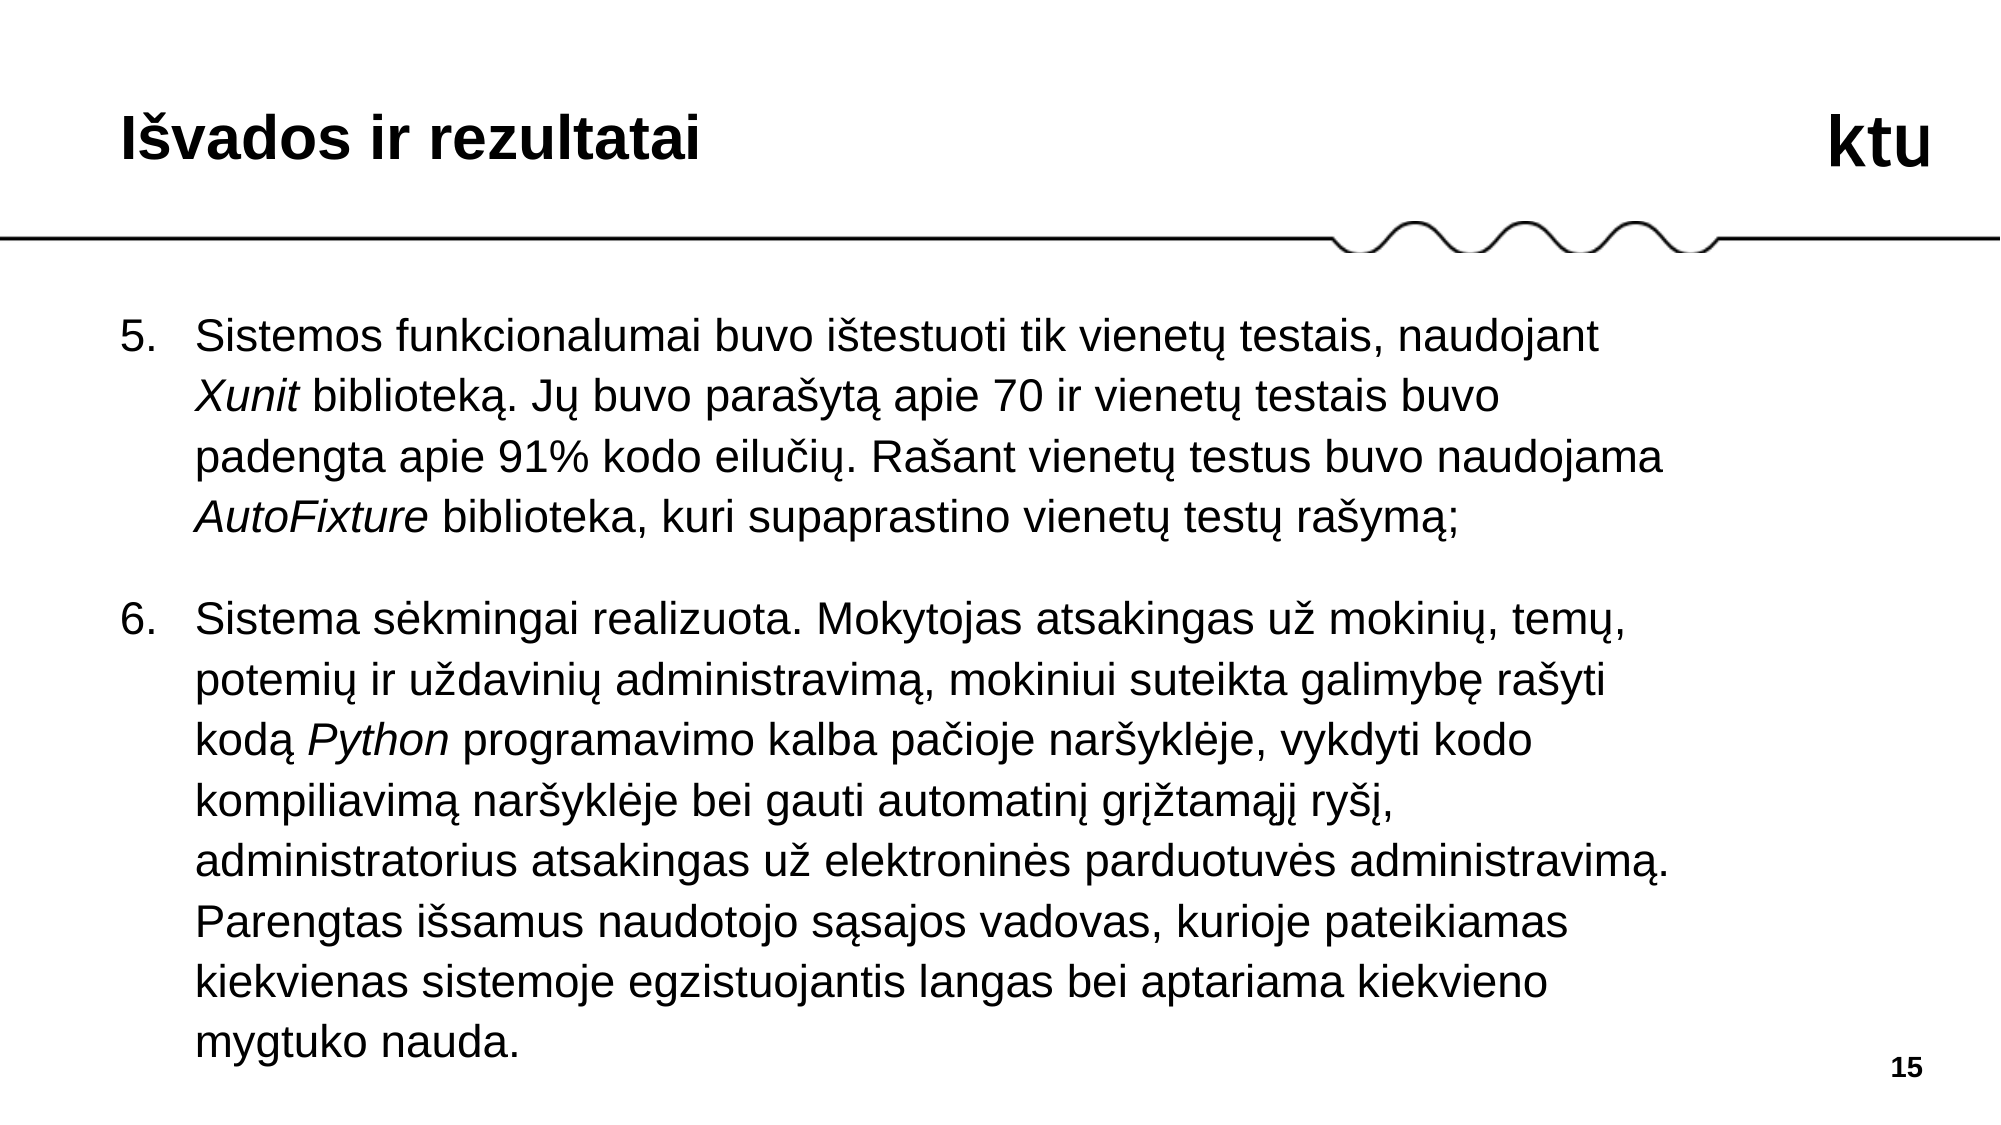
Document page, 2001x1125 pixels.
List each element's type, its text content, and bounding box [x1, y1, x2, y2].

text_box Išvados ir rezultatai [105, 98, 1579, 183]
picture [1831, 114, 1929, 167]
picture [0, 221, 2000, 253]
text_box 15 [1831, 1031, 1983, 1091]
text_box Sistemos funkcionalumai buvo ištestuoti tik vienetų testais, naudojant Xunit biblioteką. Jų buvo parašytą apie 70 ir vienetų testais buvo padengta apie 91% kodo eilučių. Rašant vienetų testus buvo naudojama AutoFixture biblioteka, kuri supaprastino vienetų testų rašymą; Sistema sėkmingai realizuota. Mokytojas atsakingas už mokinių, temų, potemių ir uždavinių administravimą, mokiniui suteikta galimybę rašyti kodą Python programavimo kalba pačioje naršyklėje, vykdyti kodo kompiliavimą naršyklėje bei gauti automatinį grįžtamąjį ryšį, administratorius atsakingas už elektroninės parduotuvės administravimą. Parengtas išsamus naudotojo sąsajos vadovas, kurioje pateikiamas kiekvienas sistemoje egzistuojantis langas bei aptariama kiekvieno mygtuko nauda. [105, 292, 1718, 1065]
